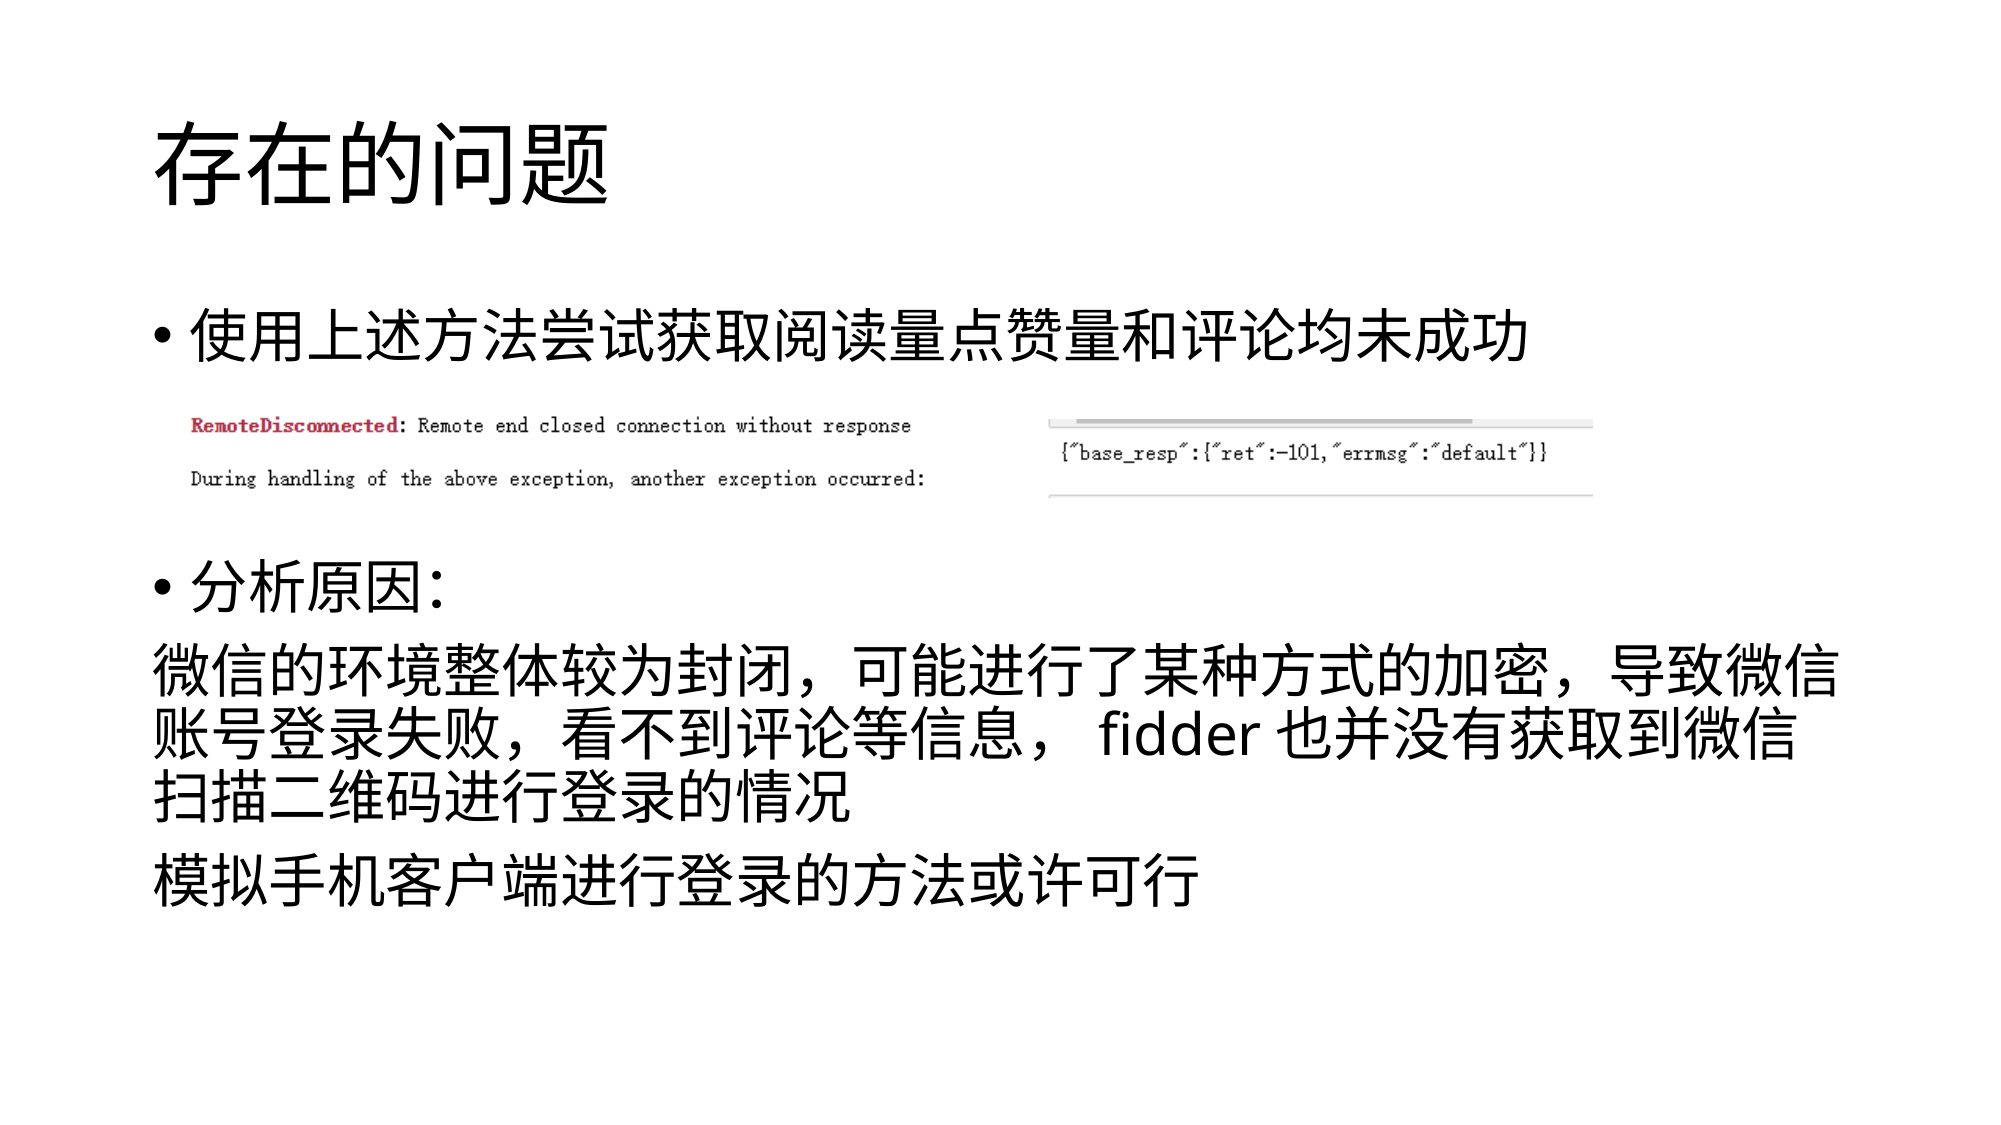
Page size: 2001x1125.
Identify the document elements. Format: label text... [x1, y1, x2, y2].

picture [162, 387, 1593, 517]
title 存在的问题 [137, 59, 1863, 278]
list 使用上述方法尝试获取阅读量点赞量和评论均未成功 分析原因： 微信的环境整体较为封闭，可能进行了某种方式的加密，导致微信账号登录失败，看不到评论等信息，fidder也并没有获取到微信扫描二维码进行登录的情况 模拟手机客户端进行登录的方法或许可行 [137, 299, 1863, 1014]
